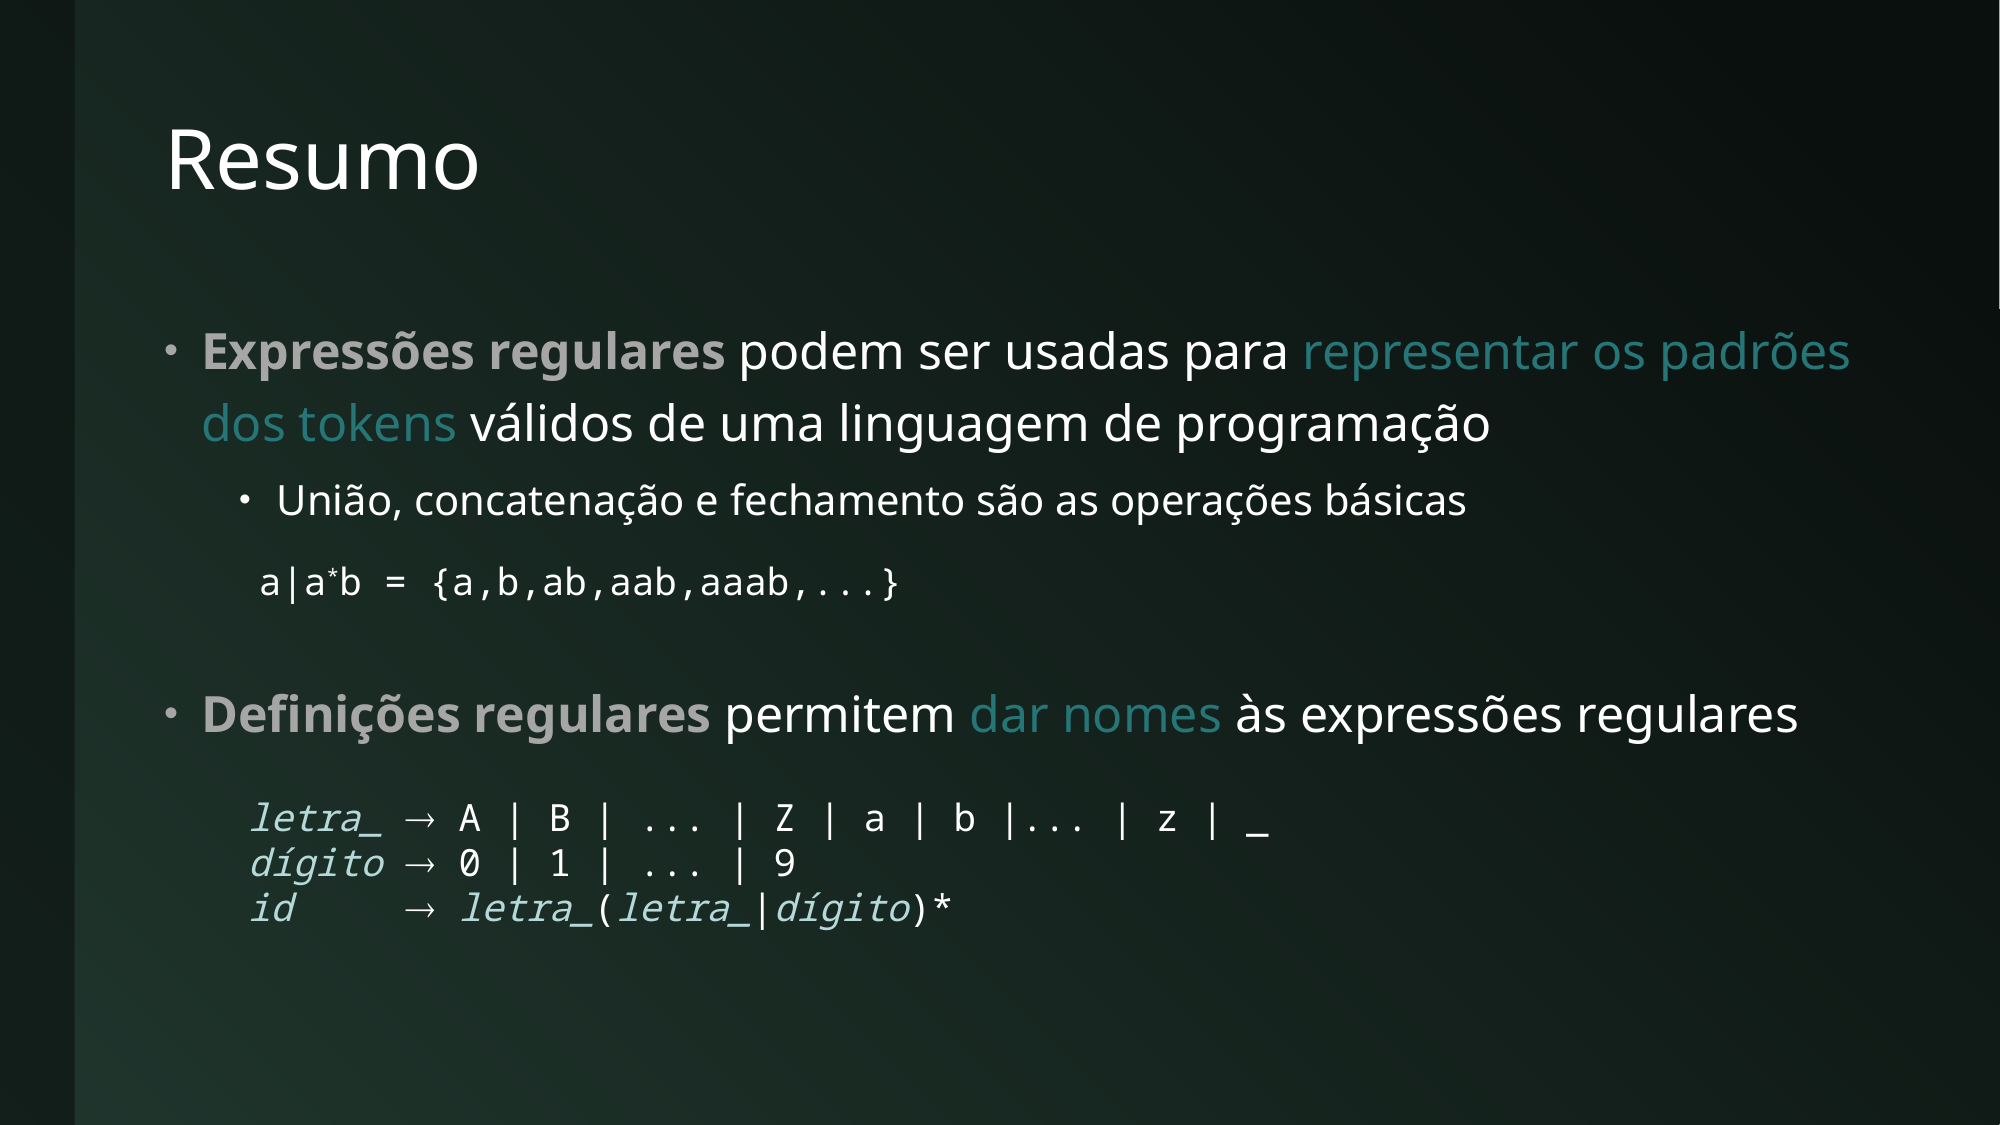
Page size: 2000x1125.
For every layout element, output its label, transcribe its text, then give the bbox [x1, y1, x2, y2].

text_box a|a*b = {a,b,ab,aab,aaab,...} [244, 550, 917, 611]
title Resumo [149, 62, 1898, 263]
text_box letra_  A | B | ... | Z | a | b |... | z | _ dígito  0 | 1 | ... | 9 id  letra_(letra_|dígito)* [233, 786, 1284, 936]
list Expressões regulares podem ser usadas para representar os padrões dos tokens válidos de uma linguagem de programação União, concatenação e fechamento são as operações básicas Definições regulares permitem dar nomes às expressões regulares [149, 299, 1898, 1025]
